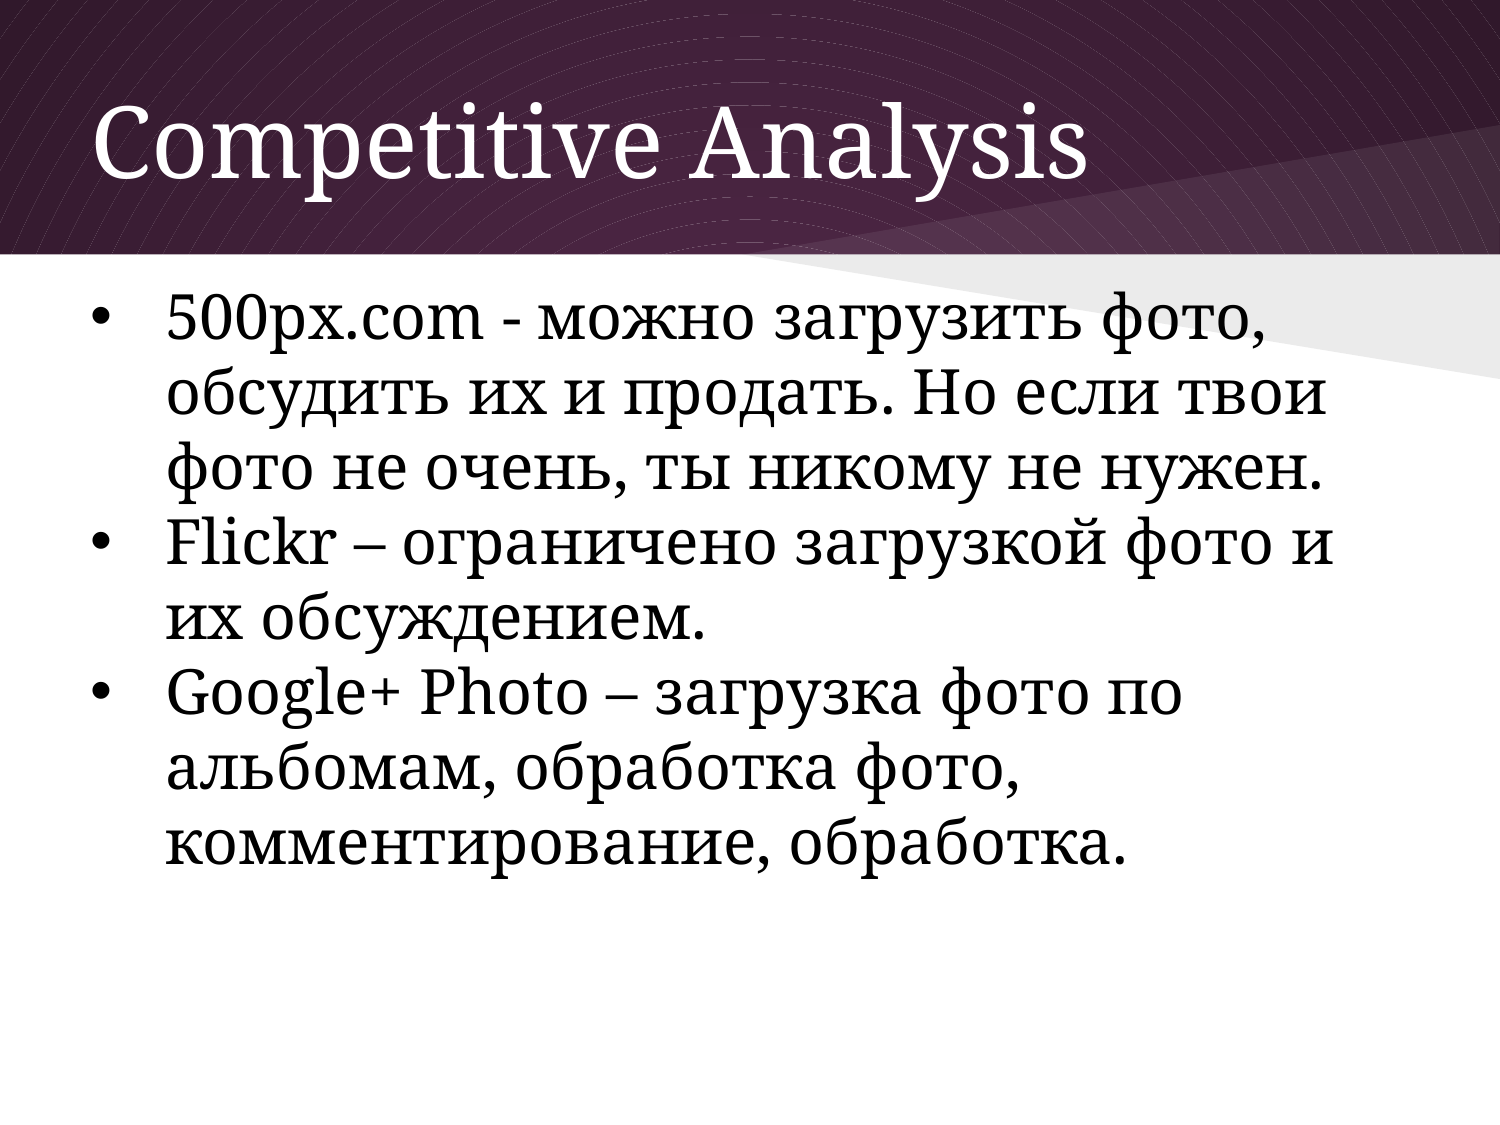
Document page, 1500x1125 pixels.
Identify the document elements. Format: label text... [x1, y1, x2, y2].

list 500px.com - можно загрузить фото, обсудить их и продать. Но если твои фото не очень, ты никому не нужен. Flickr – ограничено загрузкой фото и их обсуждением. Google+ Photo – загрузка фото по альбомам, обработка фото, комментирование, обработка. [75, 262, 1425, 1078]
title Competitive Analysis [75, 45, 1425, 233]
